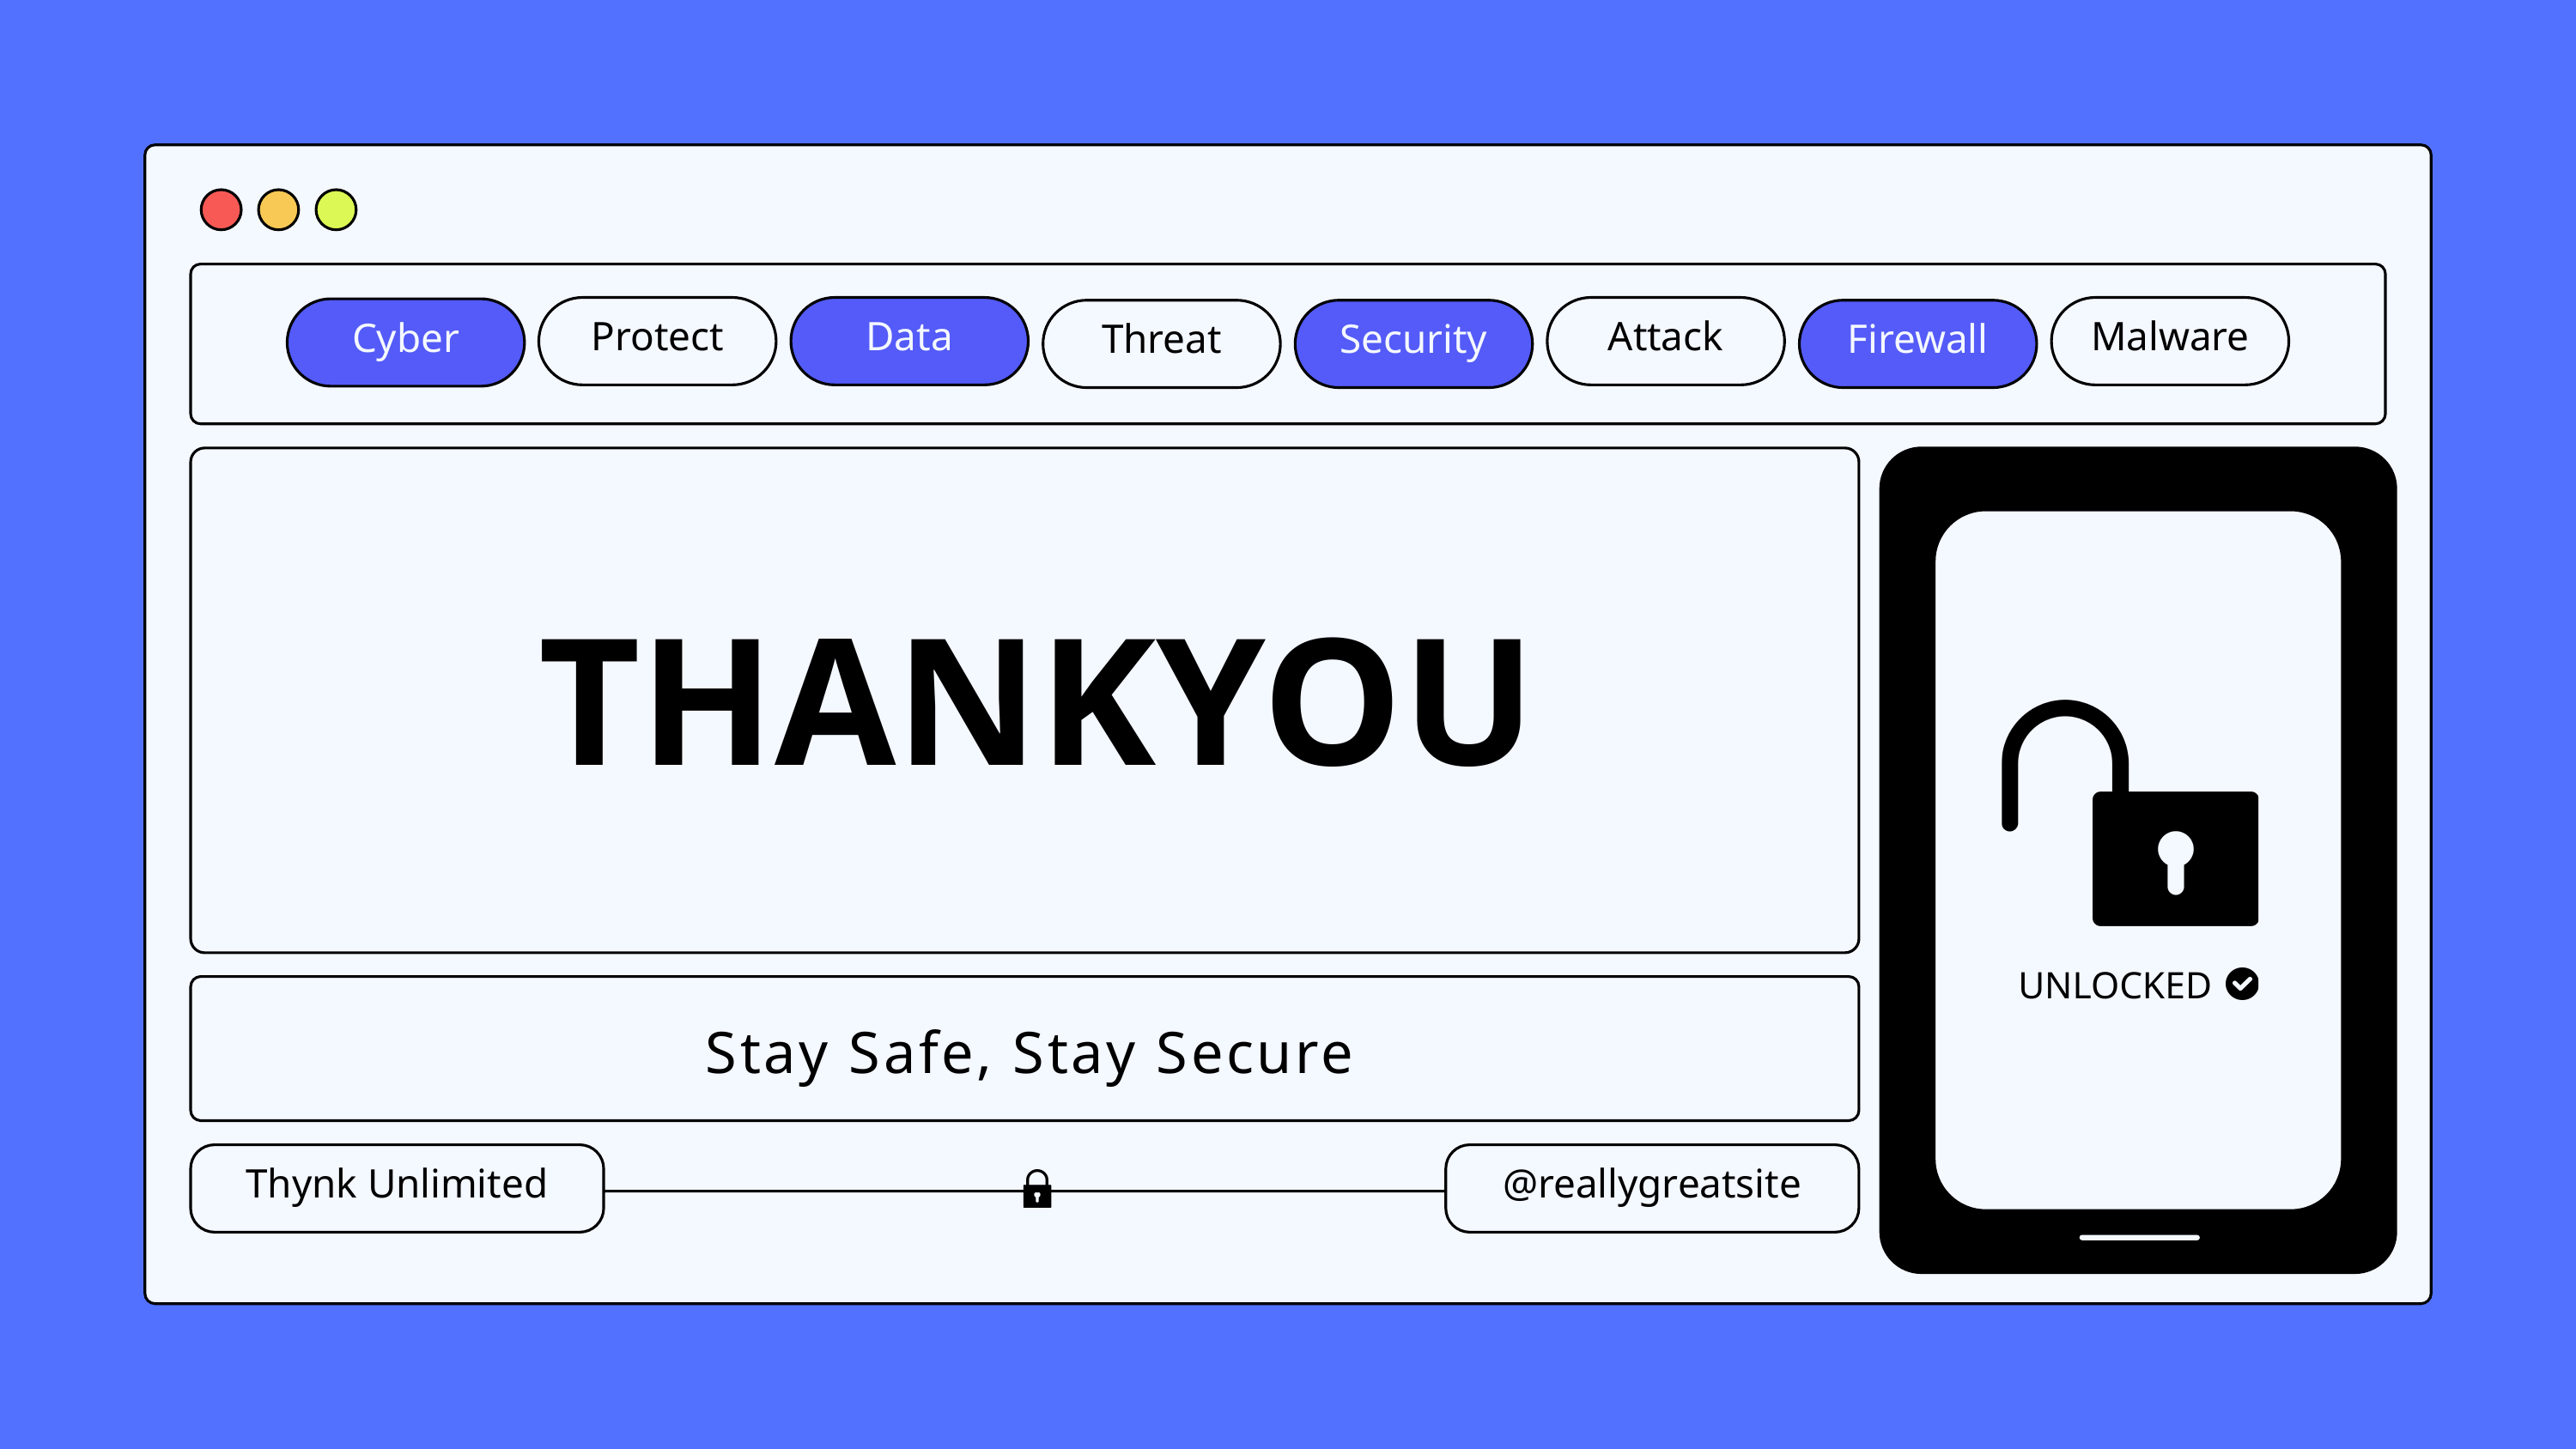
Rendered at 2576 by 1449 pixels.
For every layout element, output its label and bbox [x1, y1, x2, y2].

text_box [144, 144, 2432, 1304]
text_box [790, 297, 1029, 385]
text_box [1445, 1144, 1860, 1233]
text_box [190, 264, 2386, 424]
text_box [190, 976, 1860, 1121]
text_box [538, 297, 777, 385]
text_box [1880, 447, 2397, 1273]
text_box [1934, 509, 2343, 1211]
text_box [2050, 297, 2289, 385]
text_box [1042, 300, 1281, 388]
text_box [287, 298, 526, 387]
text_box [190, 1144, 605, 1233]
text_box [190, 447, 1860, 954]
text_box [1799, 300, 2038, 388]
text_box [1295, 300, 1533, 388]
text_box [1546, 297, 1785, 385]
